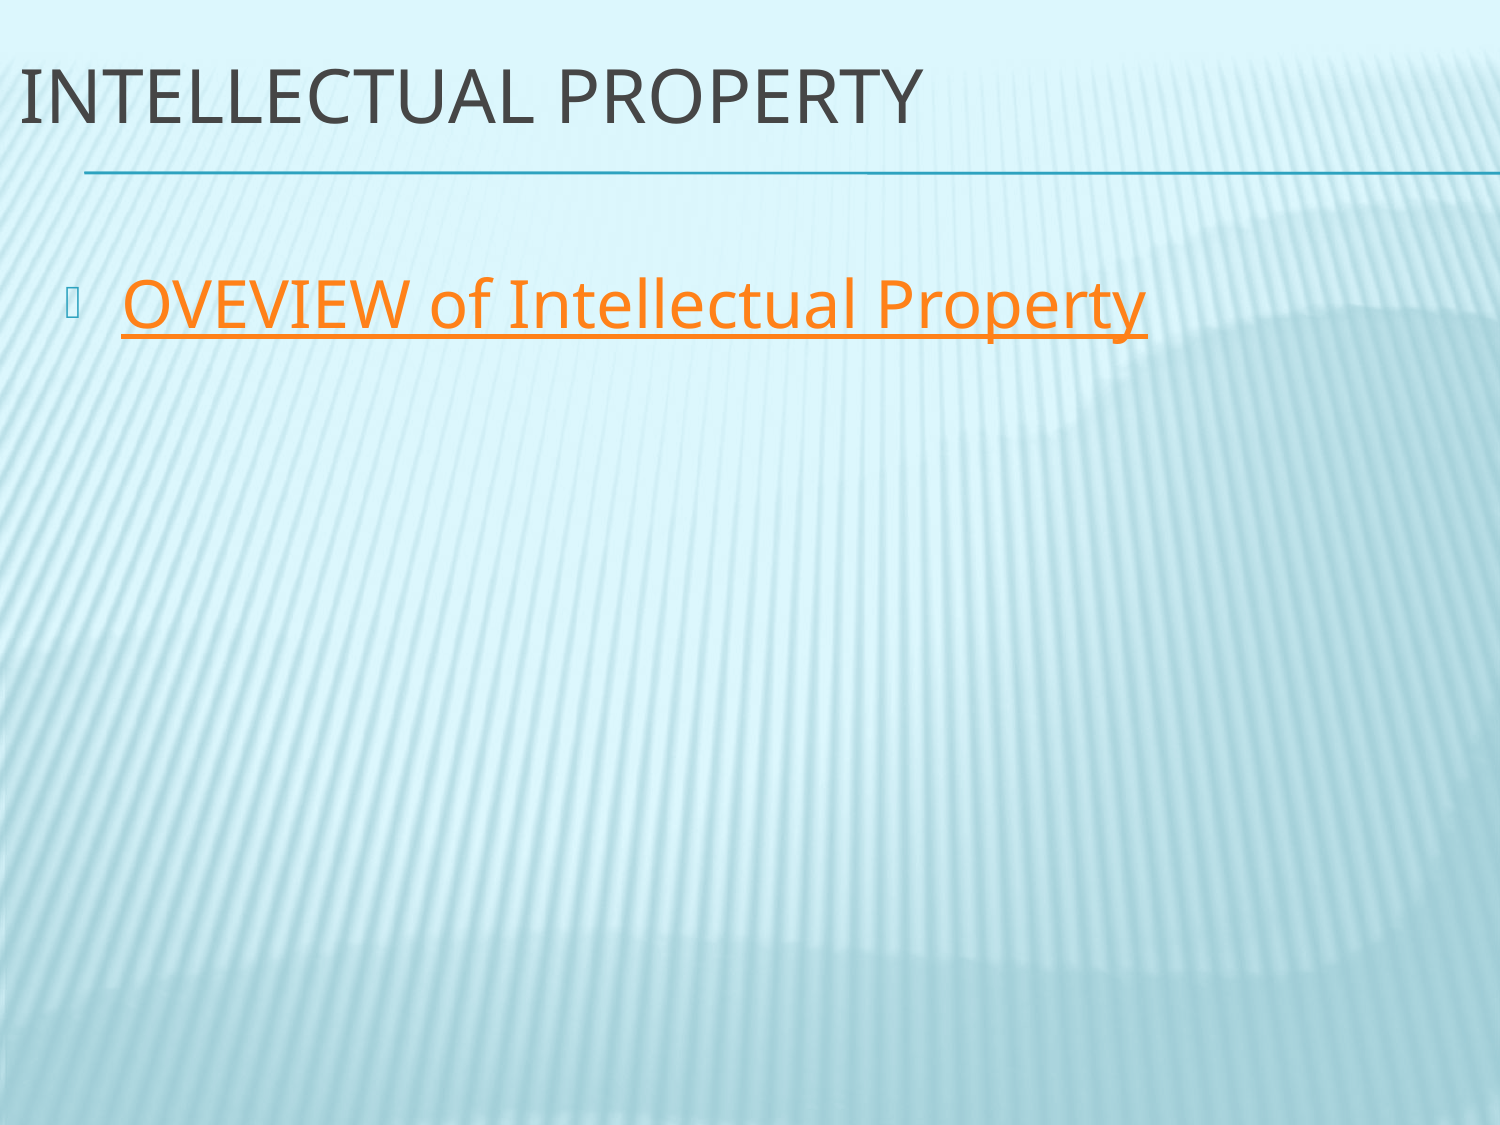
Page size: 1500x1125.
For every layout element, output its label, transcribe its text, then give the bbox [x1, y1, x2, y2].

title INTELLECTUAL PROPERTY [4, 24, 1430, 163]
list OVEVIEW of Intellectual Property [50, 254, 1475, 998]
